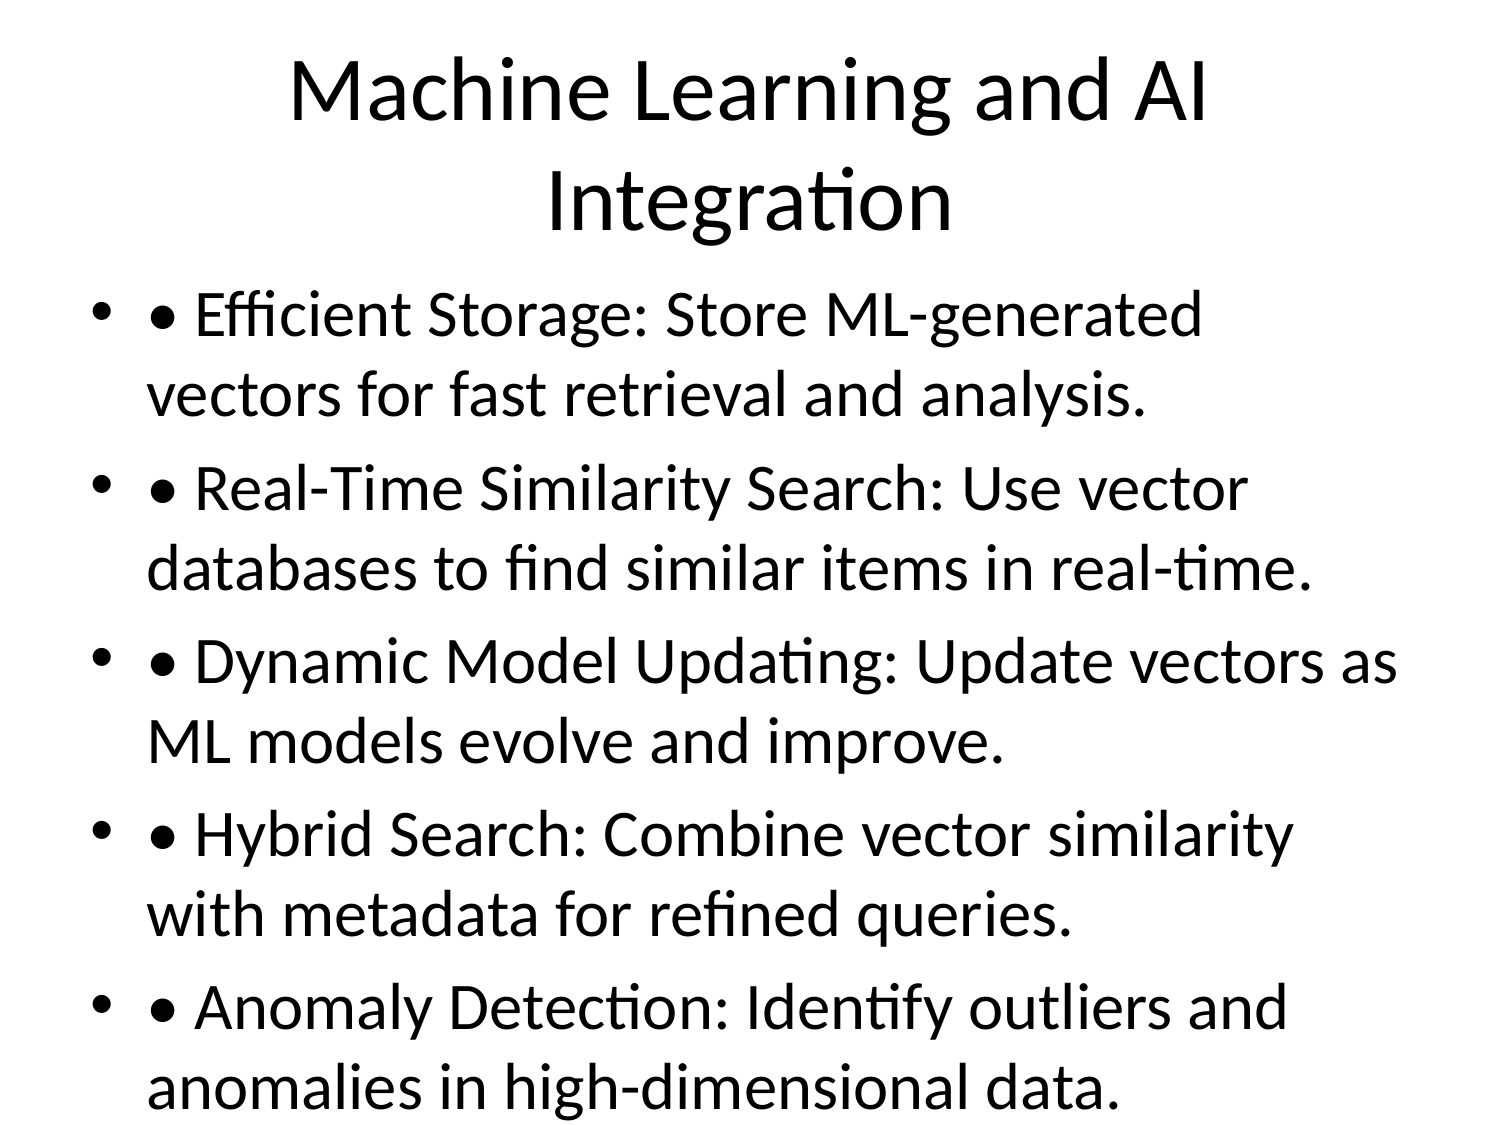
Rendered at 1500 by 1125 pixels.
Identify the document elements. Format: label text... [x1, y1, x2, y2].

list • Efficient Storage: Store ML-generated vectors for fast retrieval and analysis. • Real-Time Similarity Search: Use vector databases to find similar items in real-time. • Dynamic Model Updating: Update vectors as ML models evolve and improve. • Hybrid Search: Combine vector similarity with metadata for refined queries. • Anomaly Detection: Identify outliers and anomalies in high-dimensional data. [75, 262, 1425, 1005]
title Machine Learning and AI Integration [75, 45, 1425, 233]
